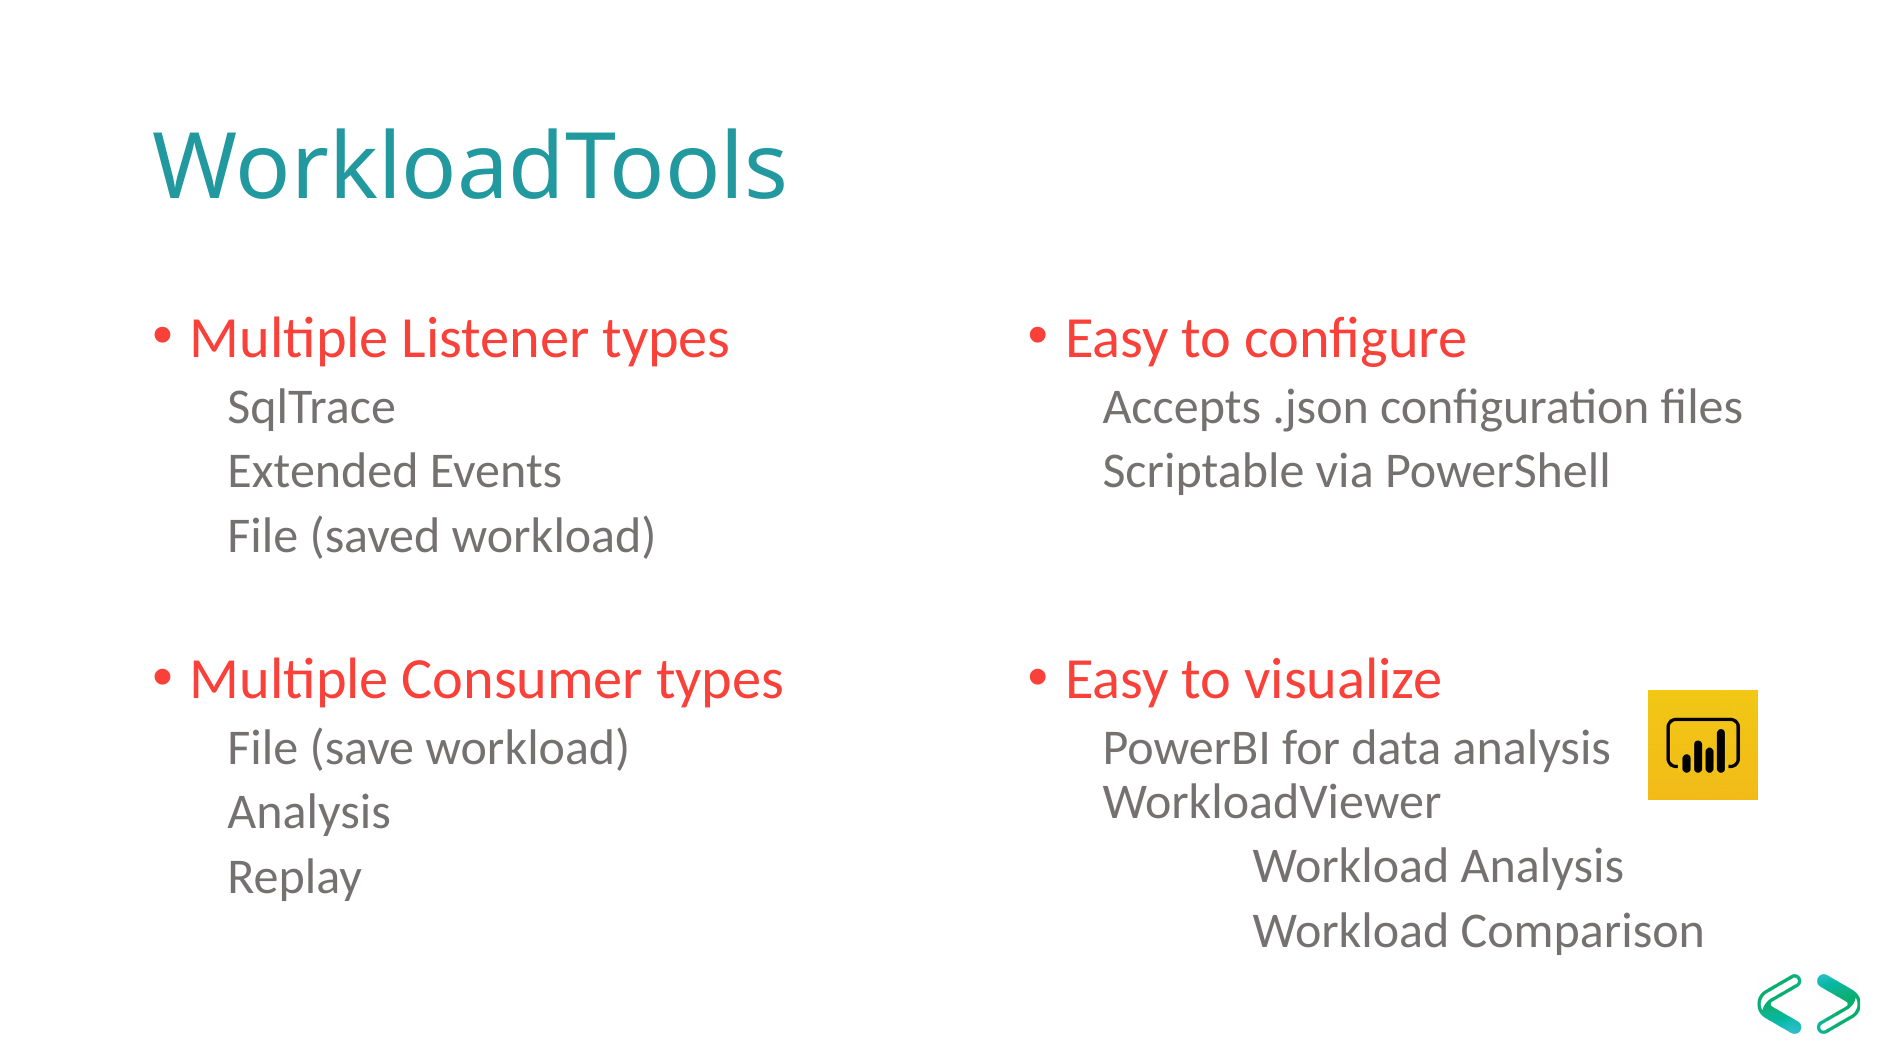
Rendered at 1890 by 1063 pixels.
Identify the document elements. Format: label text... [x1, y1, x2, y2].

text_box Easy to configure Accepts .json configuration files Scriptable via PowerShell Easy to visualize PowerBI for data analysis WorkloadViewer Workload Analysis Workload Comparison [1012, 299, 1863, 1014]
text_box WorkloadTools [137, 59, 1863, 278]
picture [1647, 690, 1758, 801]
text_box Multiple Listener types SqlTrace Extended Events File (saved workload) Multiple Consumer types File (save workload) Analysis Replay [137, 299, 988, 1014]
